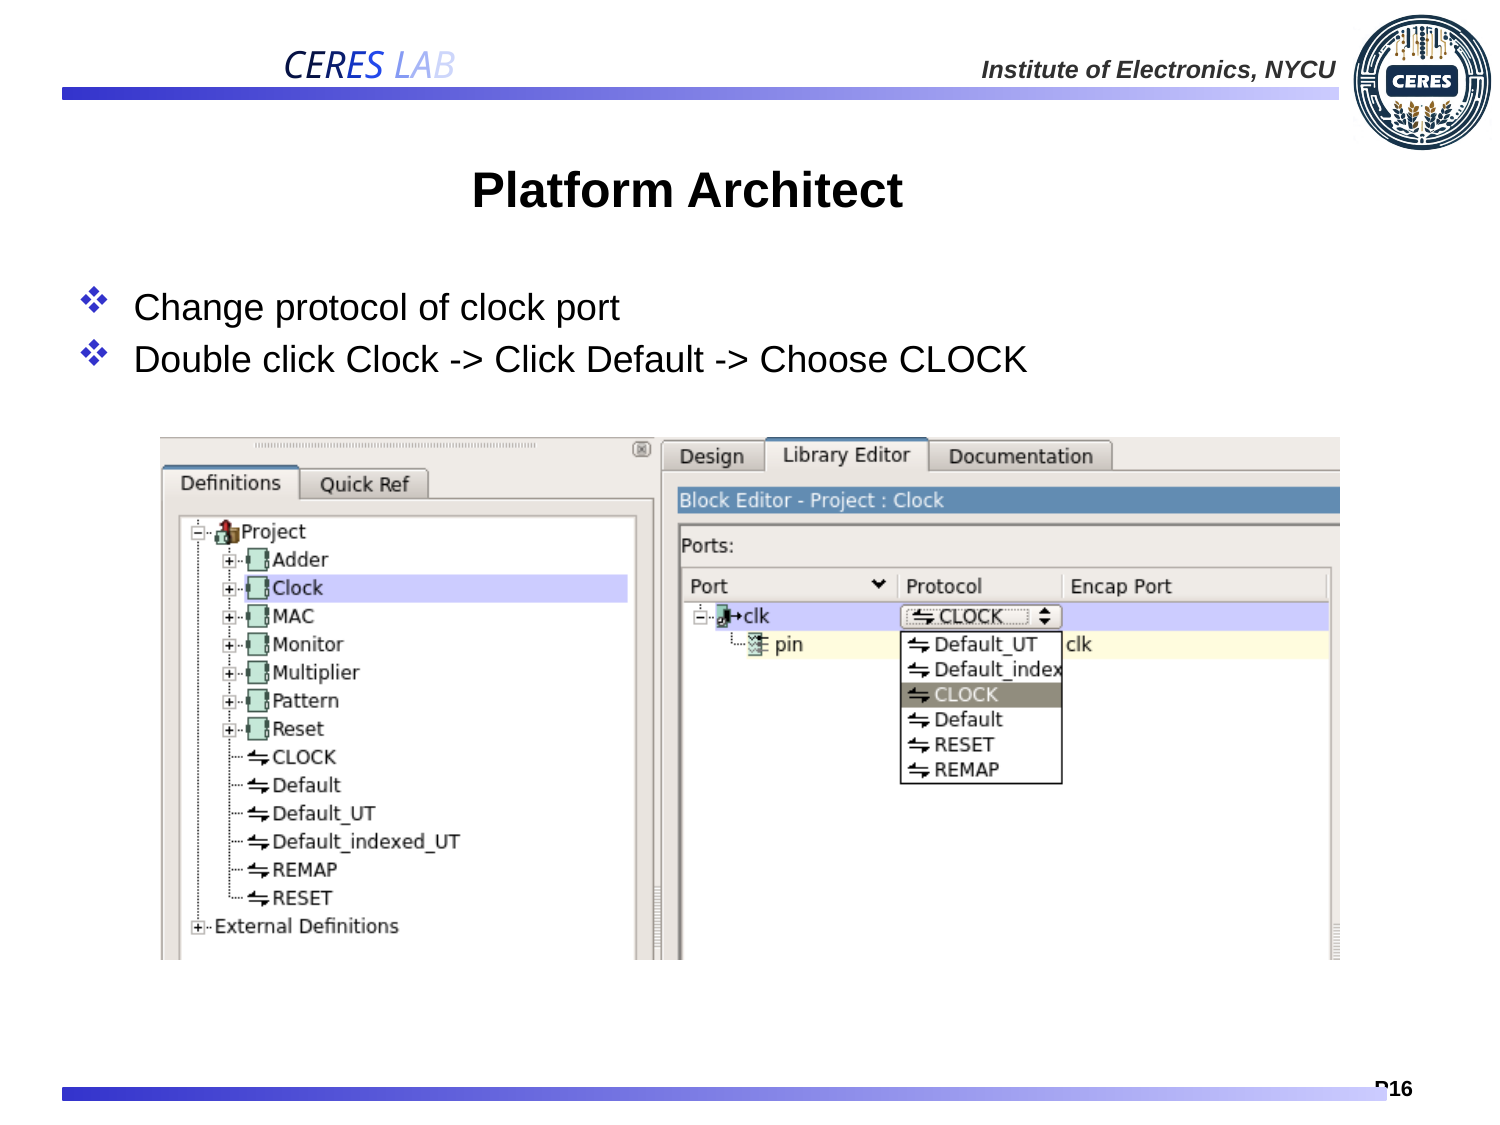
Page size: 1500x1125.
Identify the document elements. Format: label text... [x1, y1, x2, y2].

title Platform Architect [62, 124, 1313, 251]
picture [1353, 14, 1492, 151]
picture [160, 436, 1340, 960]
list Change protocol of clock port Double click Clock -> Click Default -> Choose CLOCK [62, 275, 1438, 1063]
